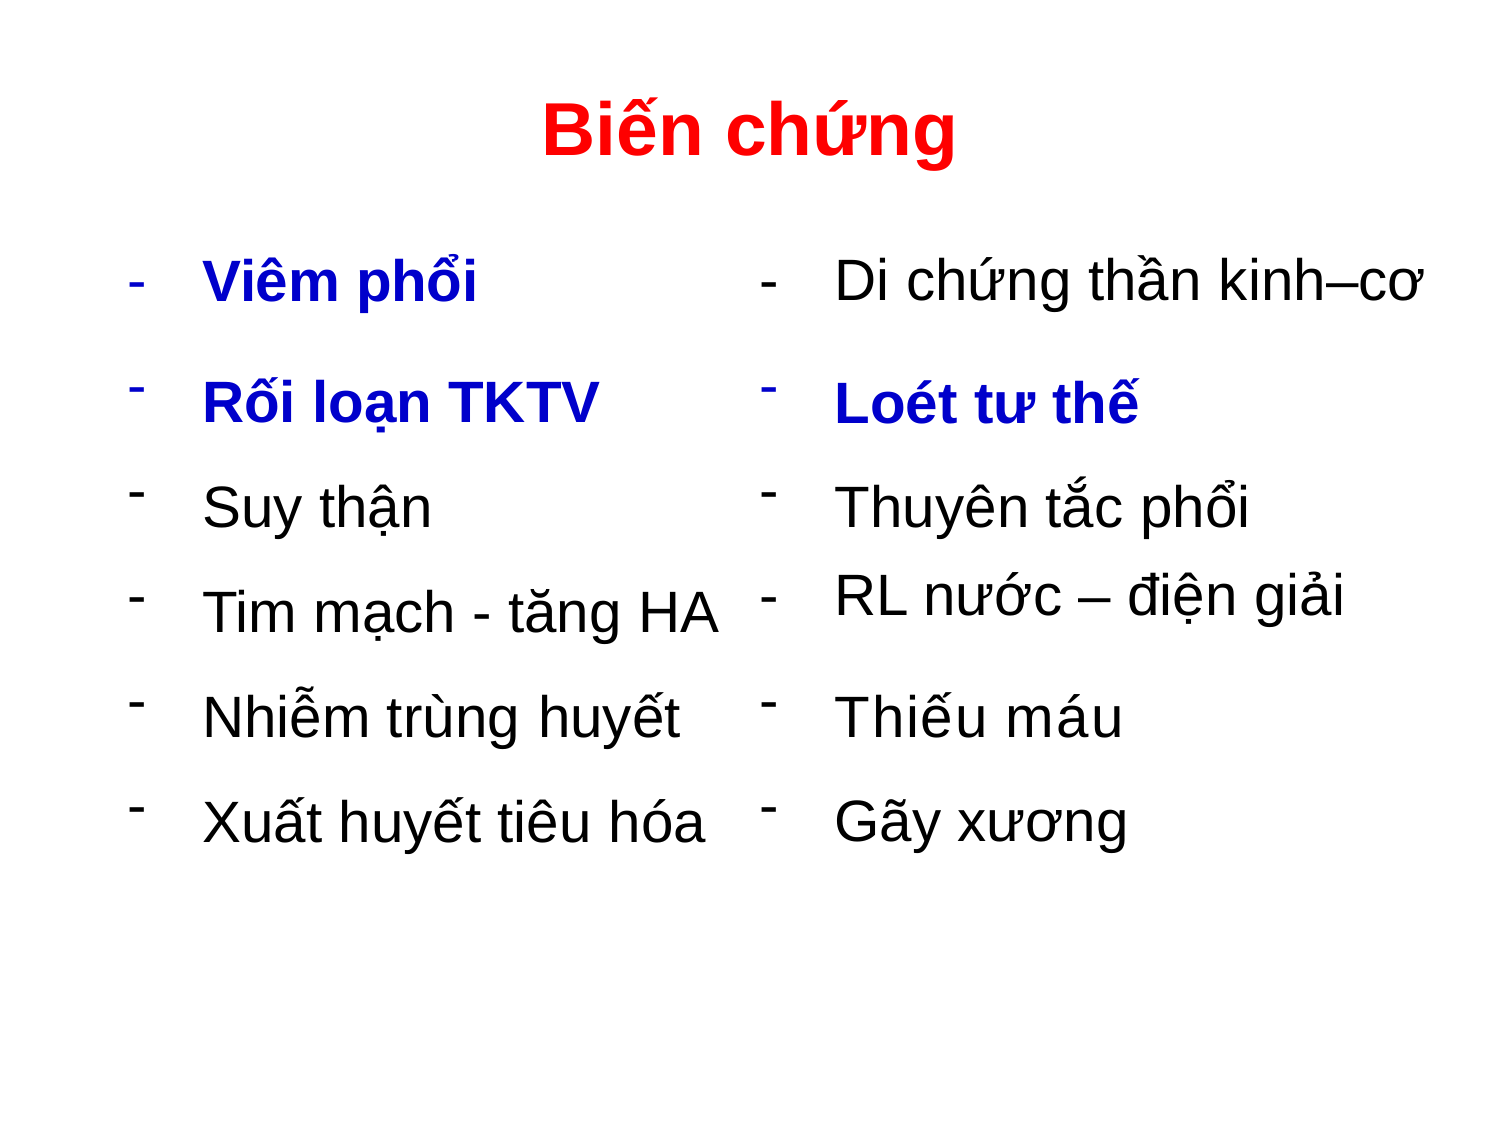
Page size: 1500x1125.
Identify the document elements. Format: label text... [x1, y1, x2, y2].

text_box Biến chứng [541, 80, 980, 171]
text_box - - - - - - [127, 242, 149, 837]
text_box Di chứng thần kinh–cơ Loét tư thế Thuyên tắc phổi RL nước – điện giải Thiếu máu Gãy xương [835, 242, 1428, 853]
text_box - - - - - - [759, 242, 782, 837]
text_box Viêm phổi Rối loạn TKTV Suy thận Tim mạch - tăng HA Nhiễm trùng huyết Xuất huyết tiêu hóa [202, 242, 738, 854]
